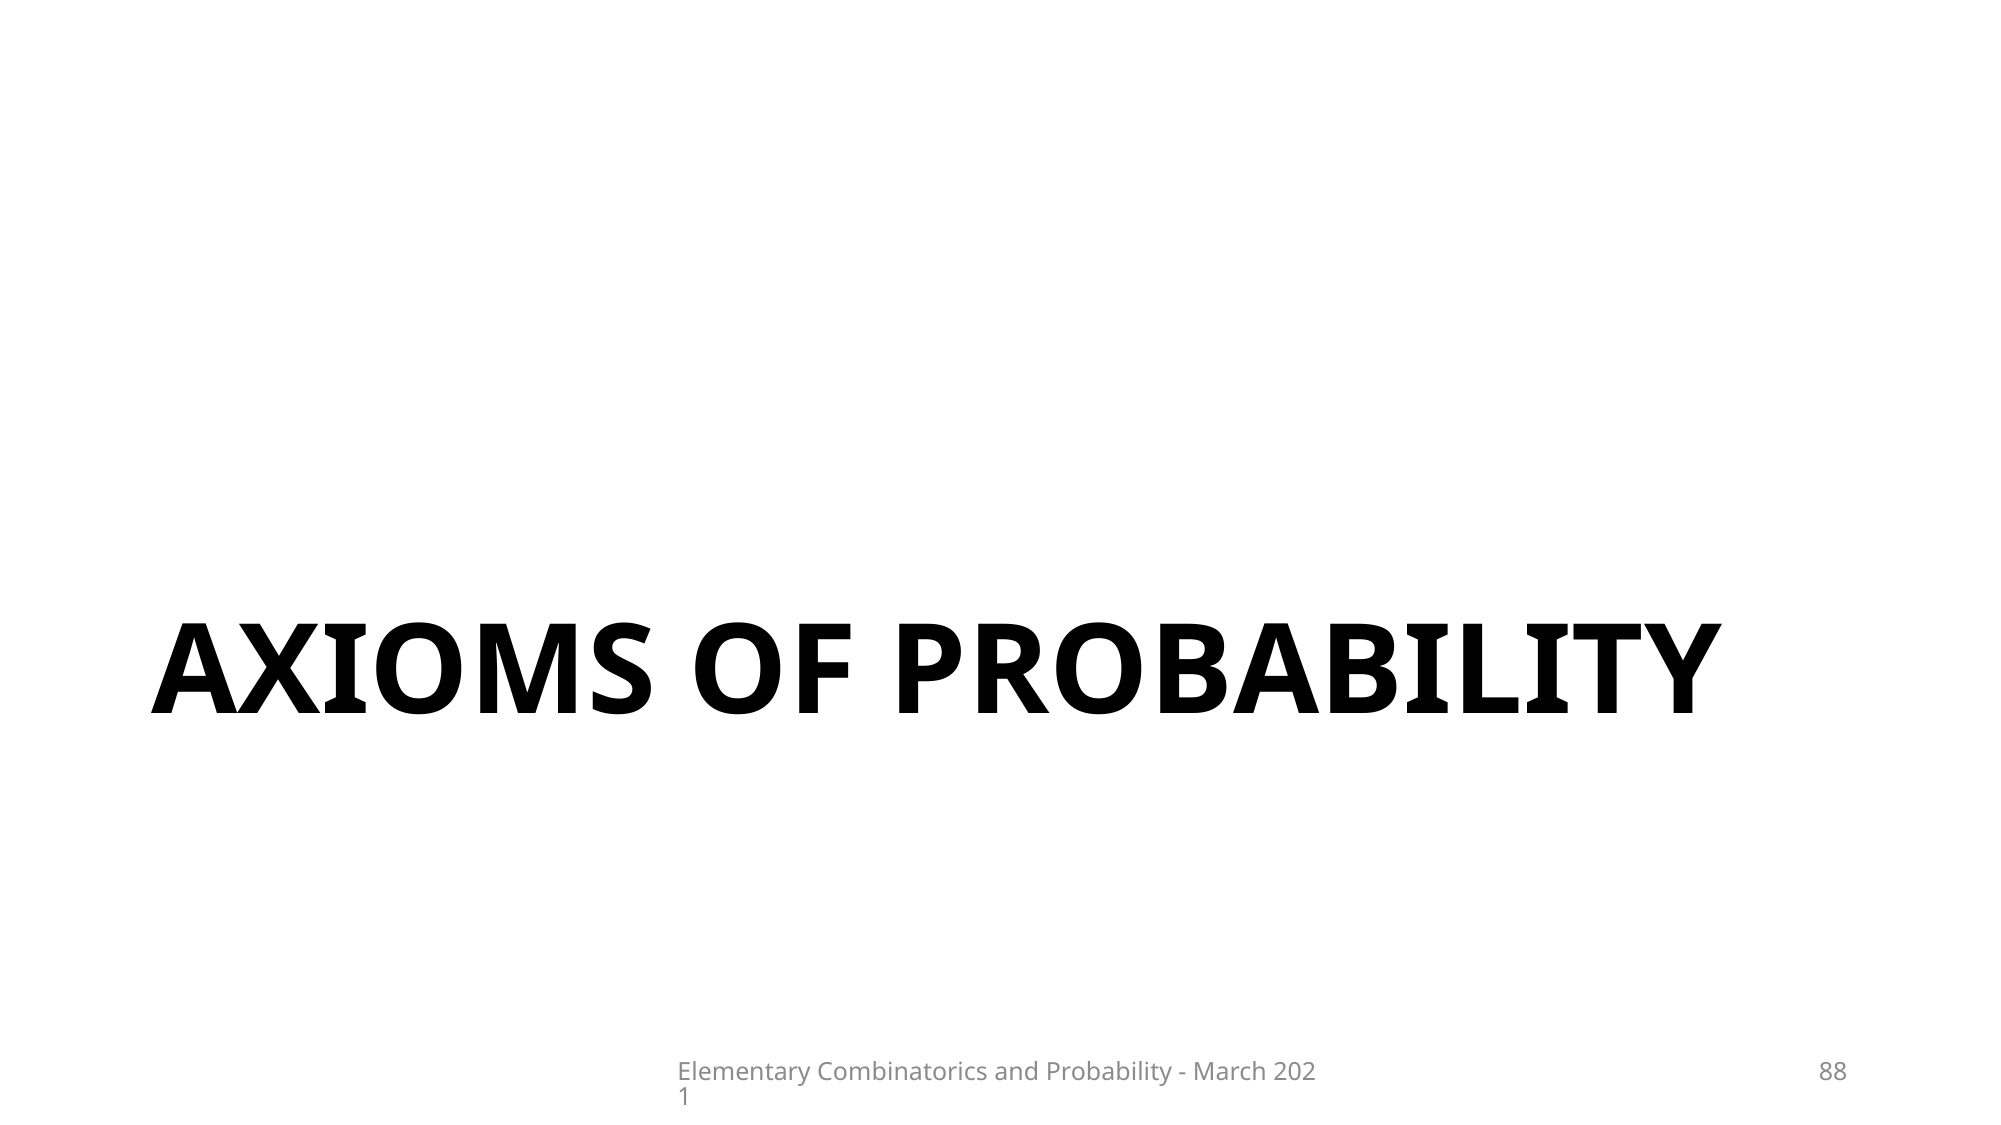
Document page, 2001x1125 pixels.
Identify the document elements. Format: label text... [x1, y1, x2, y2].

slide_number 88 [1412, 1042, 1863, 1103]
title Axioms of probability [136, 280, 1862, 749]
footer Elementary Combinatorics and Probability - March 2021 [662, 1042, 1338, 1103]
